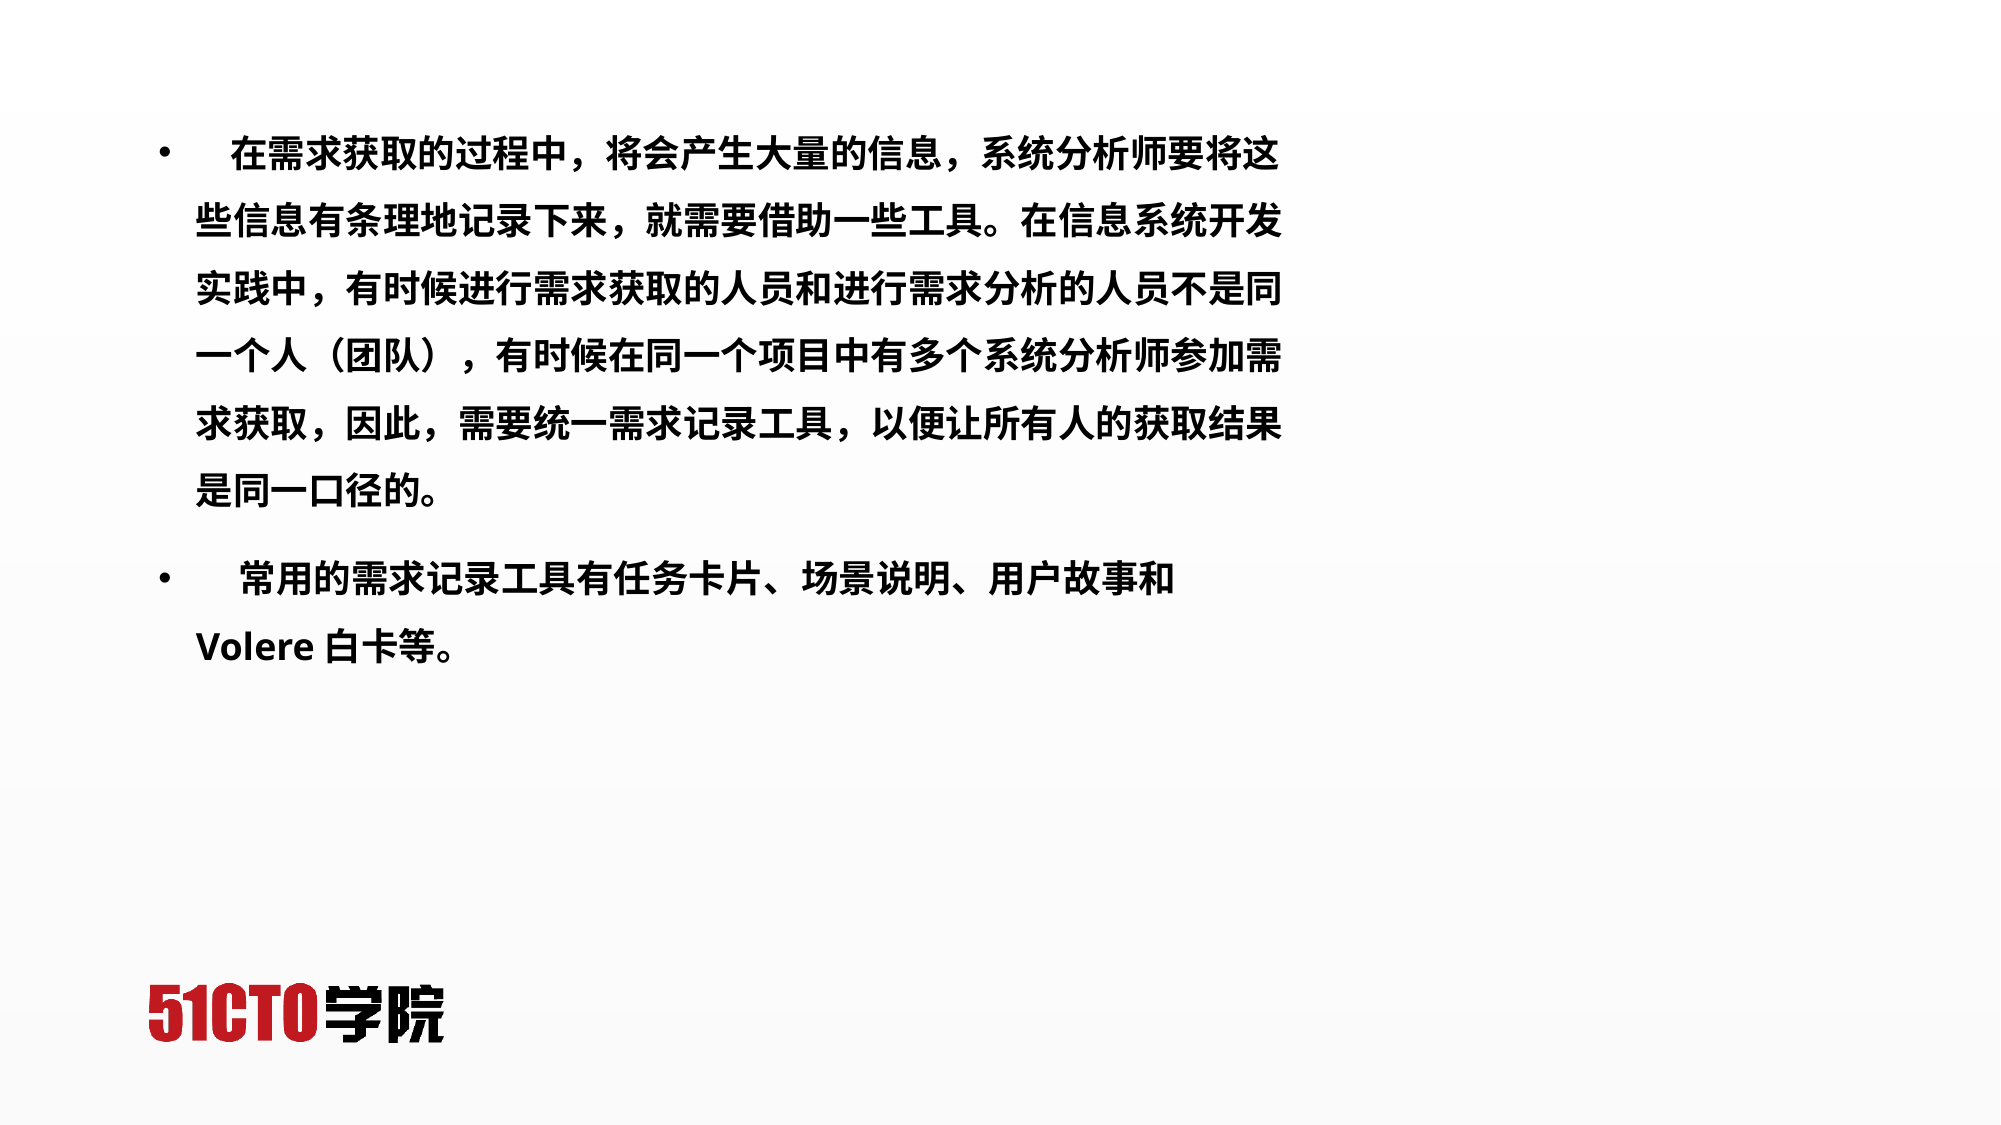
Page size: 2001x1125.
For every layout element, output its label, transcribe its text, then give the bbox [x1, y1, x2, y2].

picture [149, 983, 444, 1043]
list 在需求获取的过程中，将会产生大量的信息，系统分析师要将这些信息有条理地记录下来，就需要借助一些工具。在信息系统开发实践中，有时候进行需求获取的人员和进行需求分析的人员不是同一个人（团队），有时候在同一个项目中有多个系统分析师参加需求获取，因此，需要统一需求记录工具，以便让所有人的获取结果是同一口径的。 常用的需求记录工具有任务卡片、场景说明、用户故事和Volere白卡等。 [143, 99, 1314, 876]
